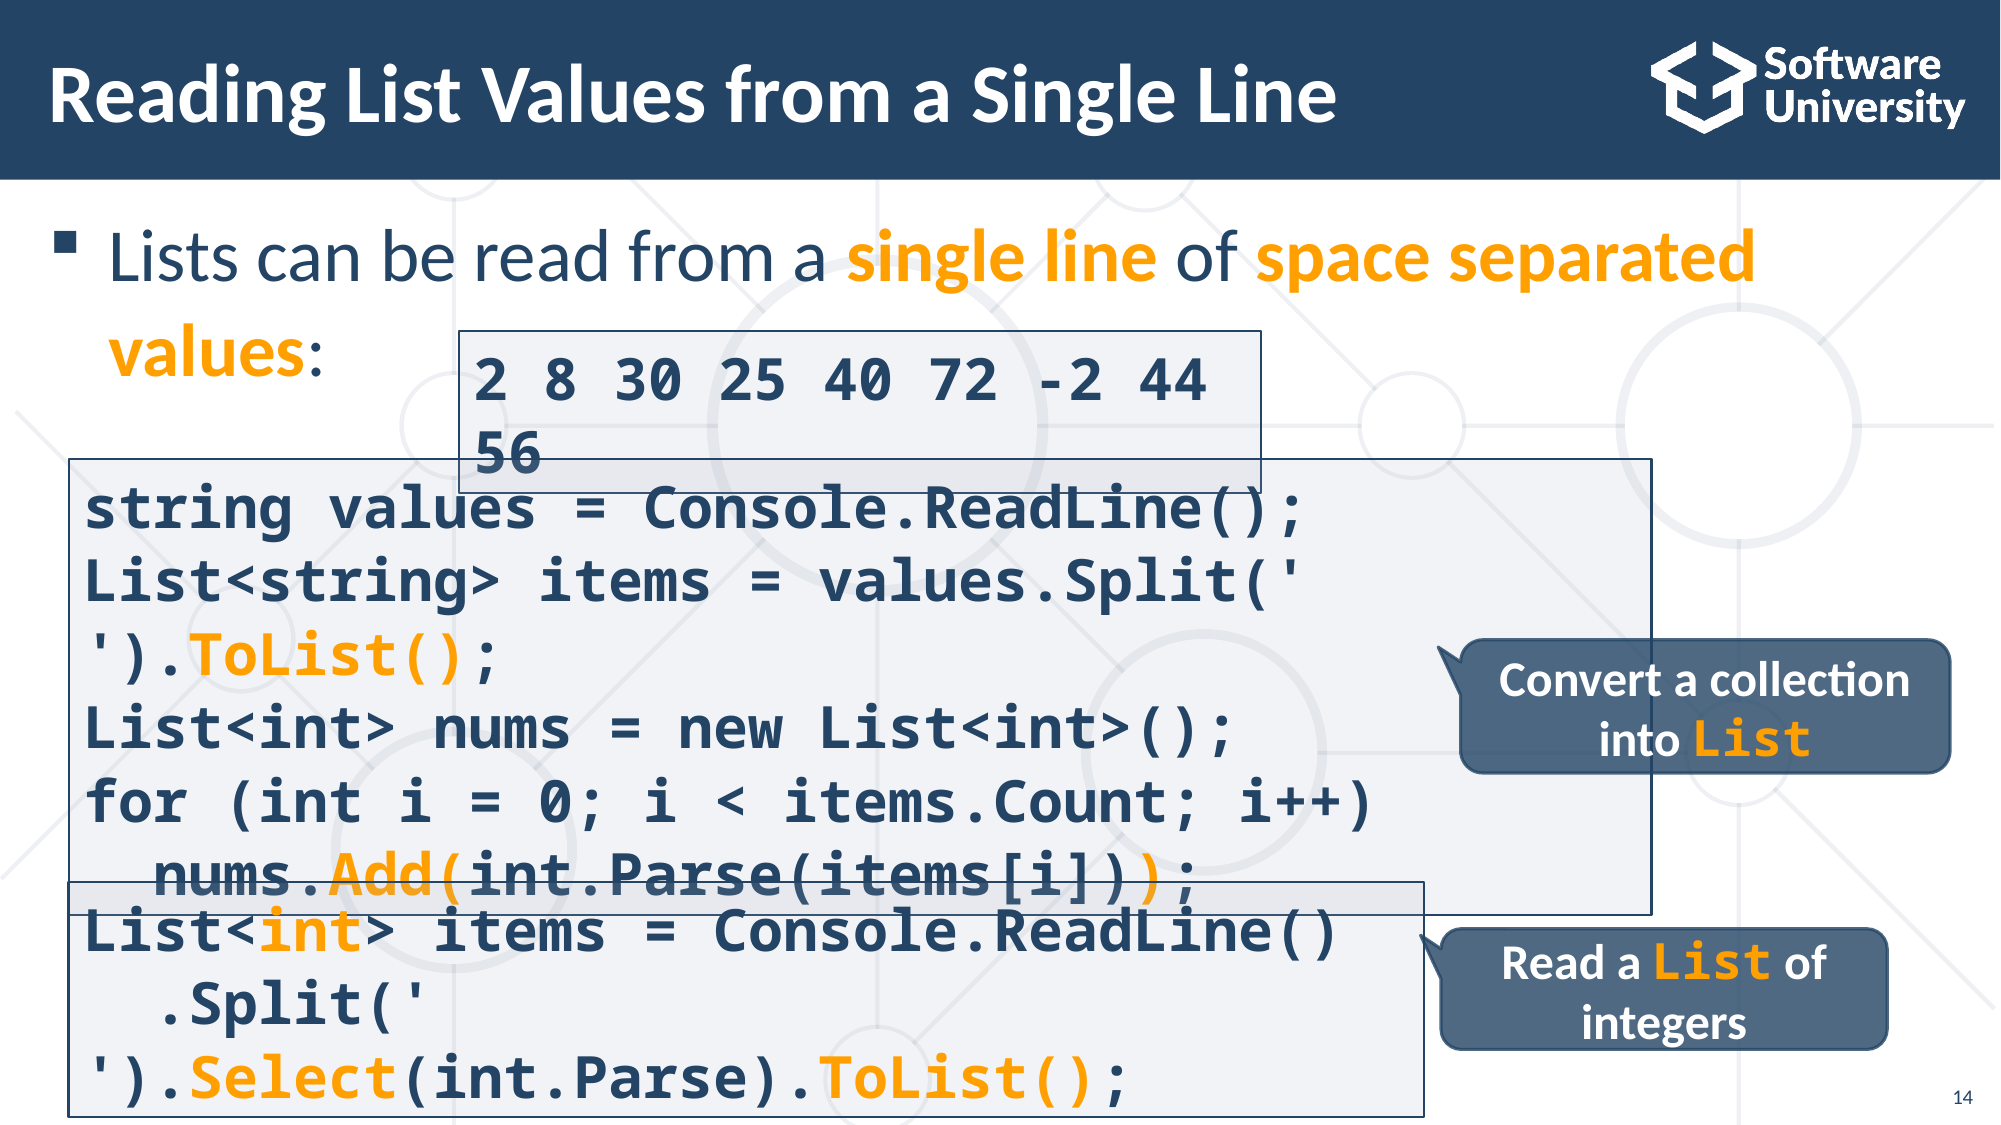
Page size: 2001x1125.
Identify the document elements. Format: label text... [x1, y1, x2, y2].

text_box 2 8 30 25 40 72 -2 44 56 [458, 331, 1262, 459]
text_box Read a List of integers [1418, 926, 1890, 1052]
slide_number 14 [1927, 1067, 1989, 1117]
text_box Convert a collection into List [1436, 637, 1953, 776]
picture [1651, 41, 1966, 134]
text_box string values = Console.ReadLine(); List<string> items = values.Split(' ').ToList(); List<int> nums = new List<int>(); for (int i = 0; i < items.Count; i++) nums.Add(int.Parse(items[i])); [68, 459, 1652, 915]
list Lists can be read from a single line of space separated values: [31, 196, 1970, 1104]
text_box List<int> items = Console.ReadLine() .Split(' ').Select(int.Parse).ToList(); [68, 882, 1425, 1118]
title Reading List Values from a Single Line [31, 16, 1625, 162]
